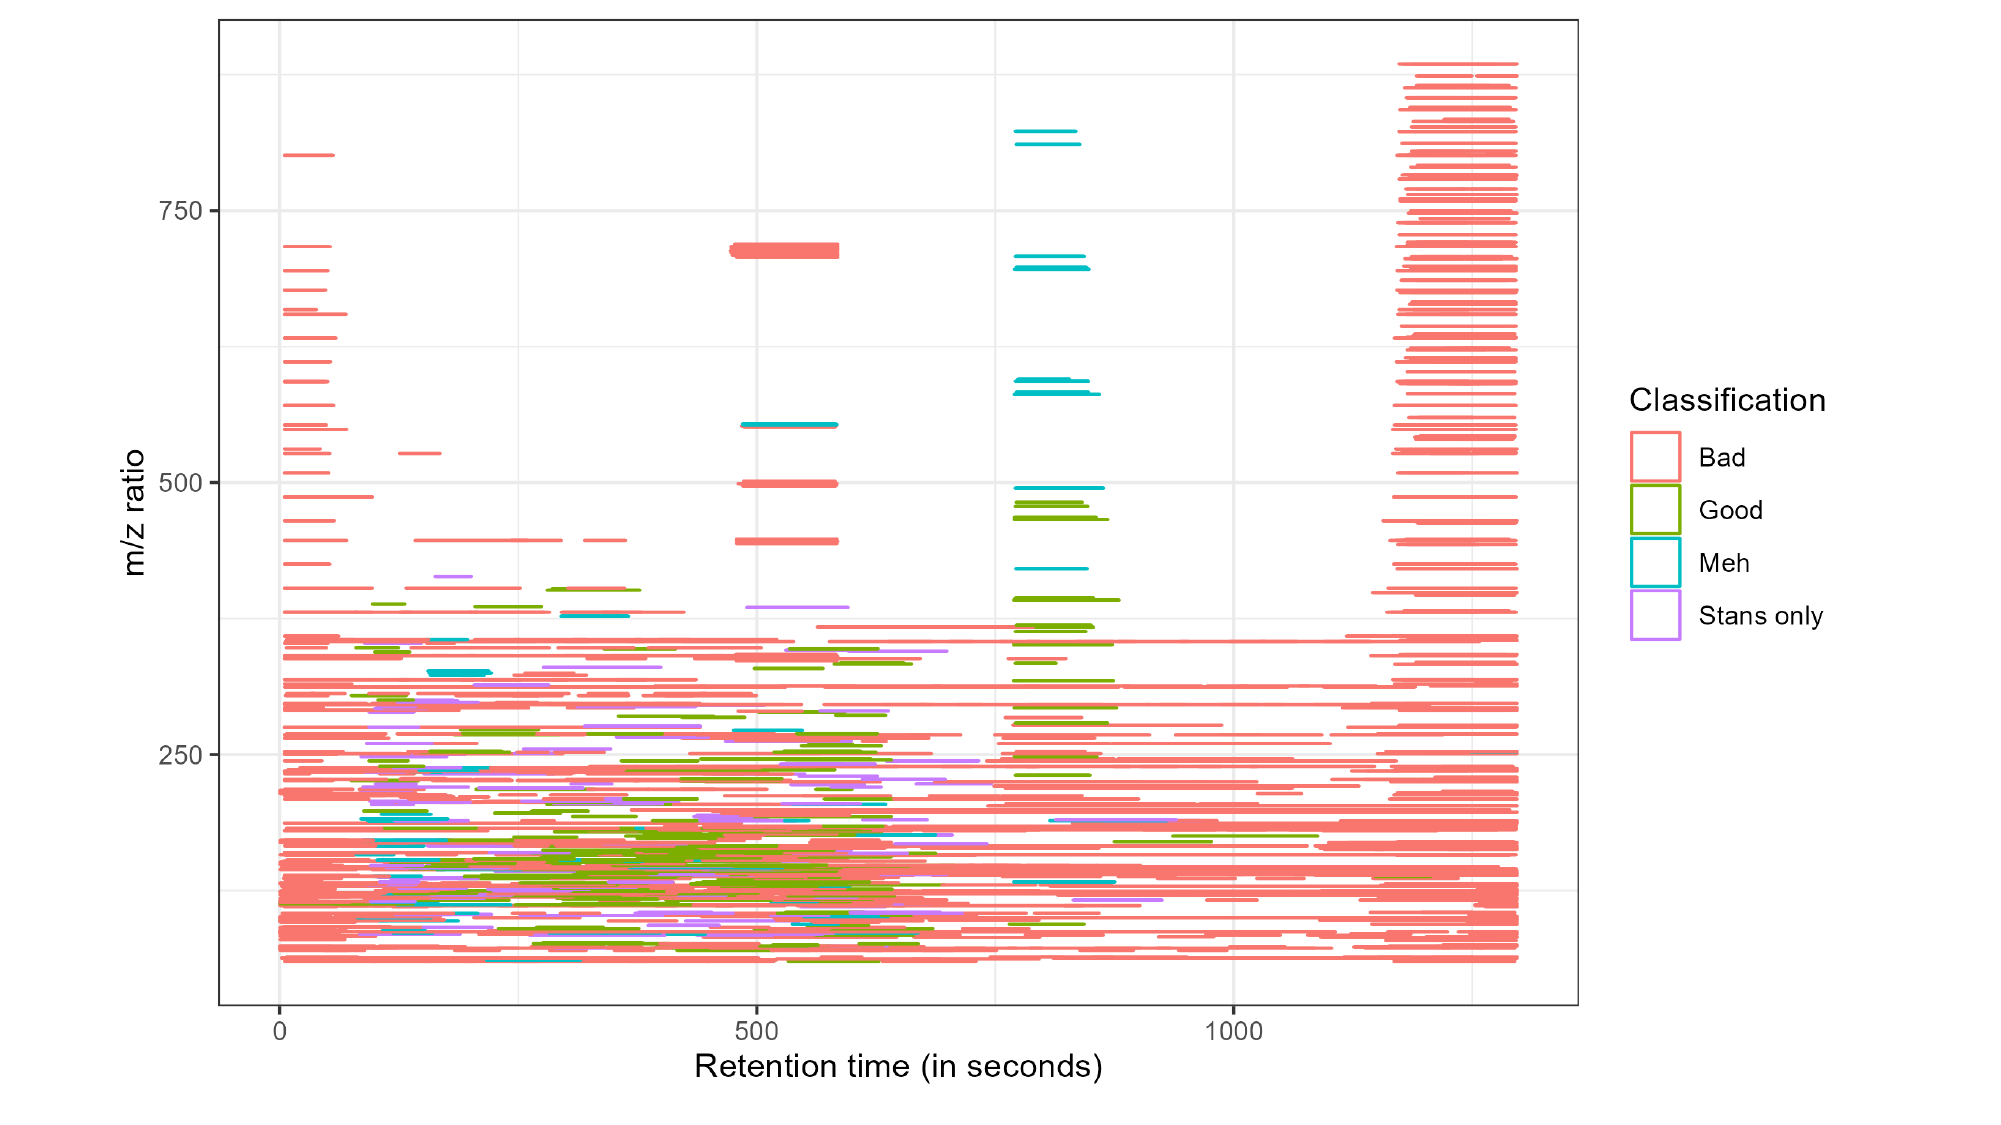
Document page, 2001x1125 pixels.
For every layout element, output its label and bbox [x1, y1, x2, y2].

picture [103, 2, 1860, 1100]
